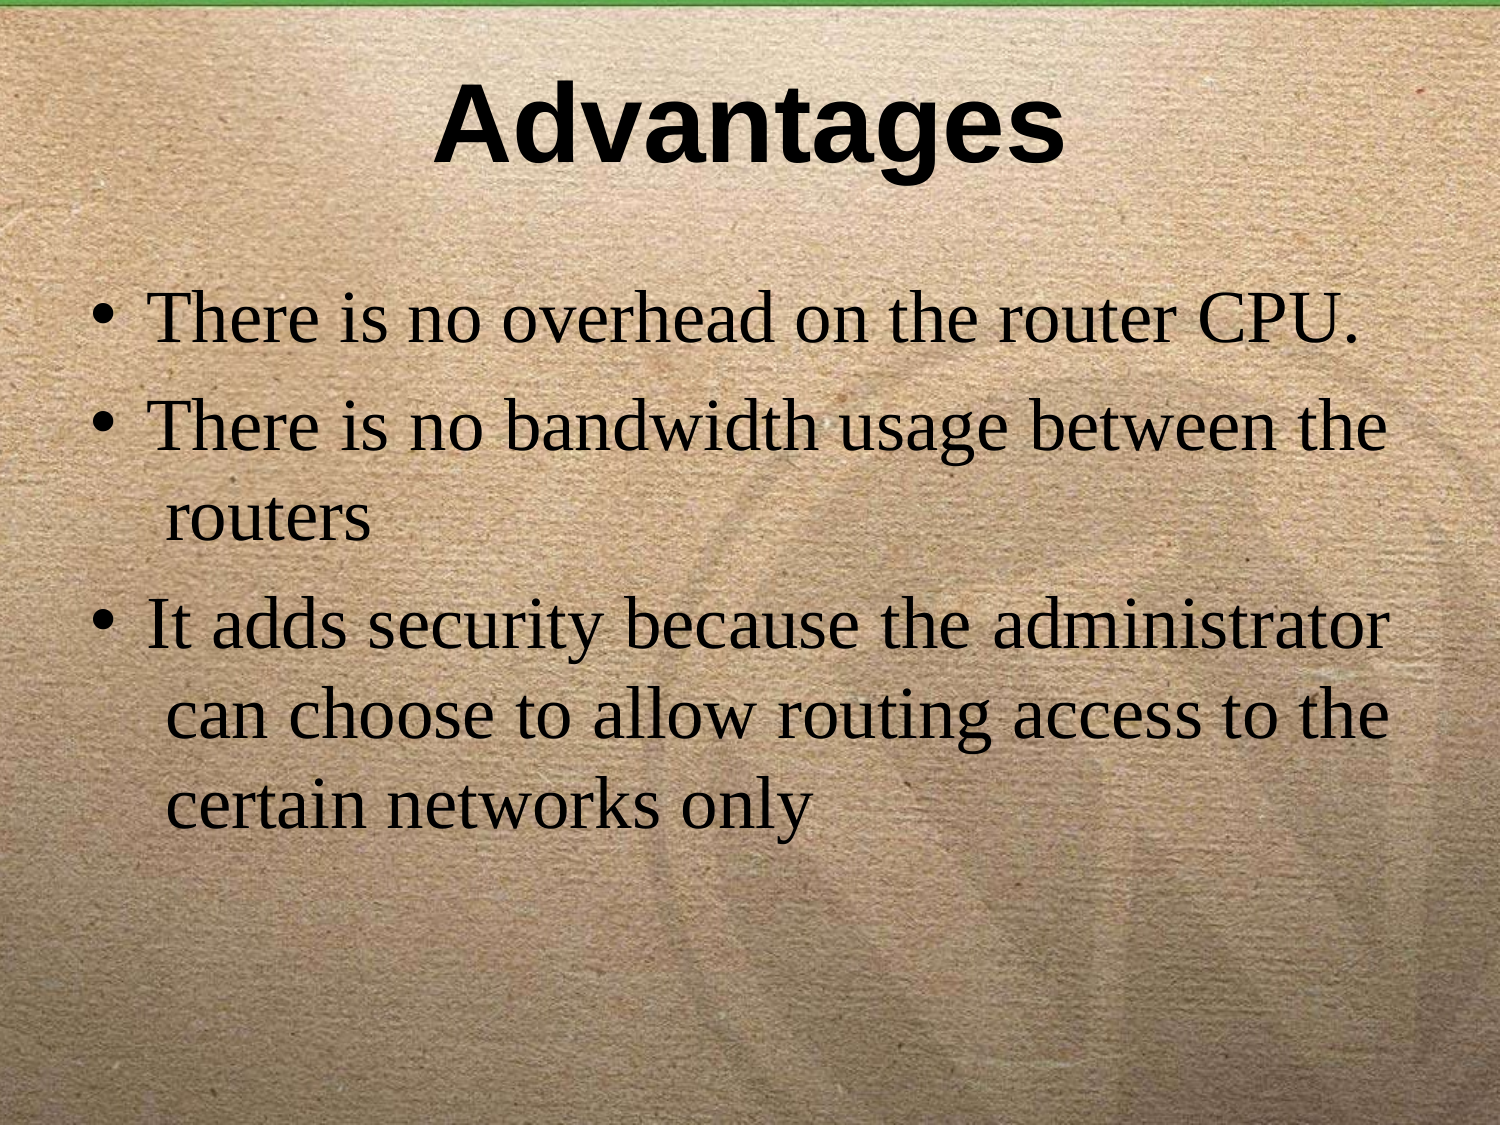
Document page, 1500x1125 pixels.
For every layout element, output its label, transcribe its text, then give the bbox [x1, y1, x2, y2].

text_box There is no overhead on the router CPU. There is no bandwidth usage between the routers It adds security because the administrator can choose to allow routing access to the certain networks only [87, 247, 1392, 844]
title Advantages [429, 47, 1072, 238]
picture [0, 0, 1500, 1125]
